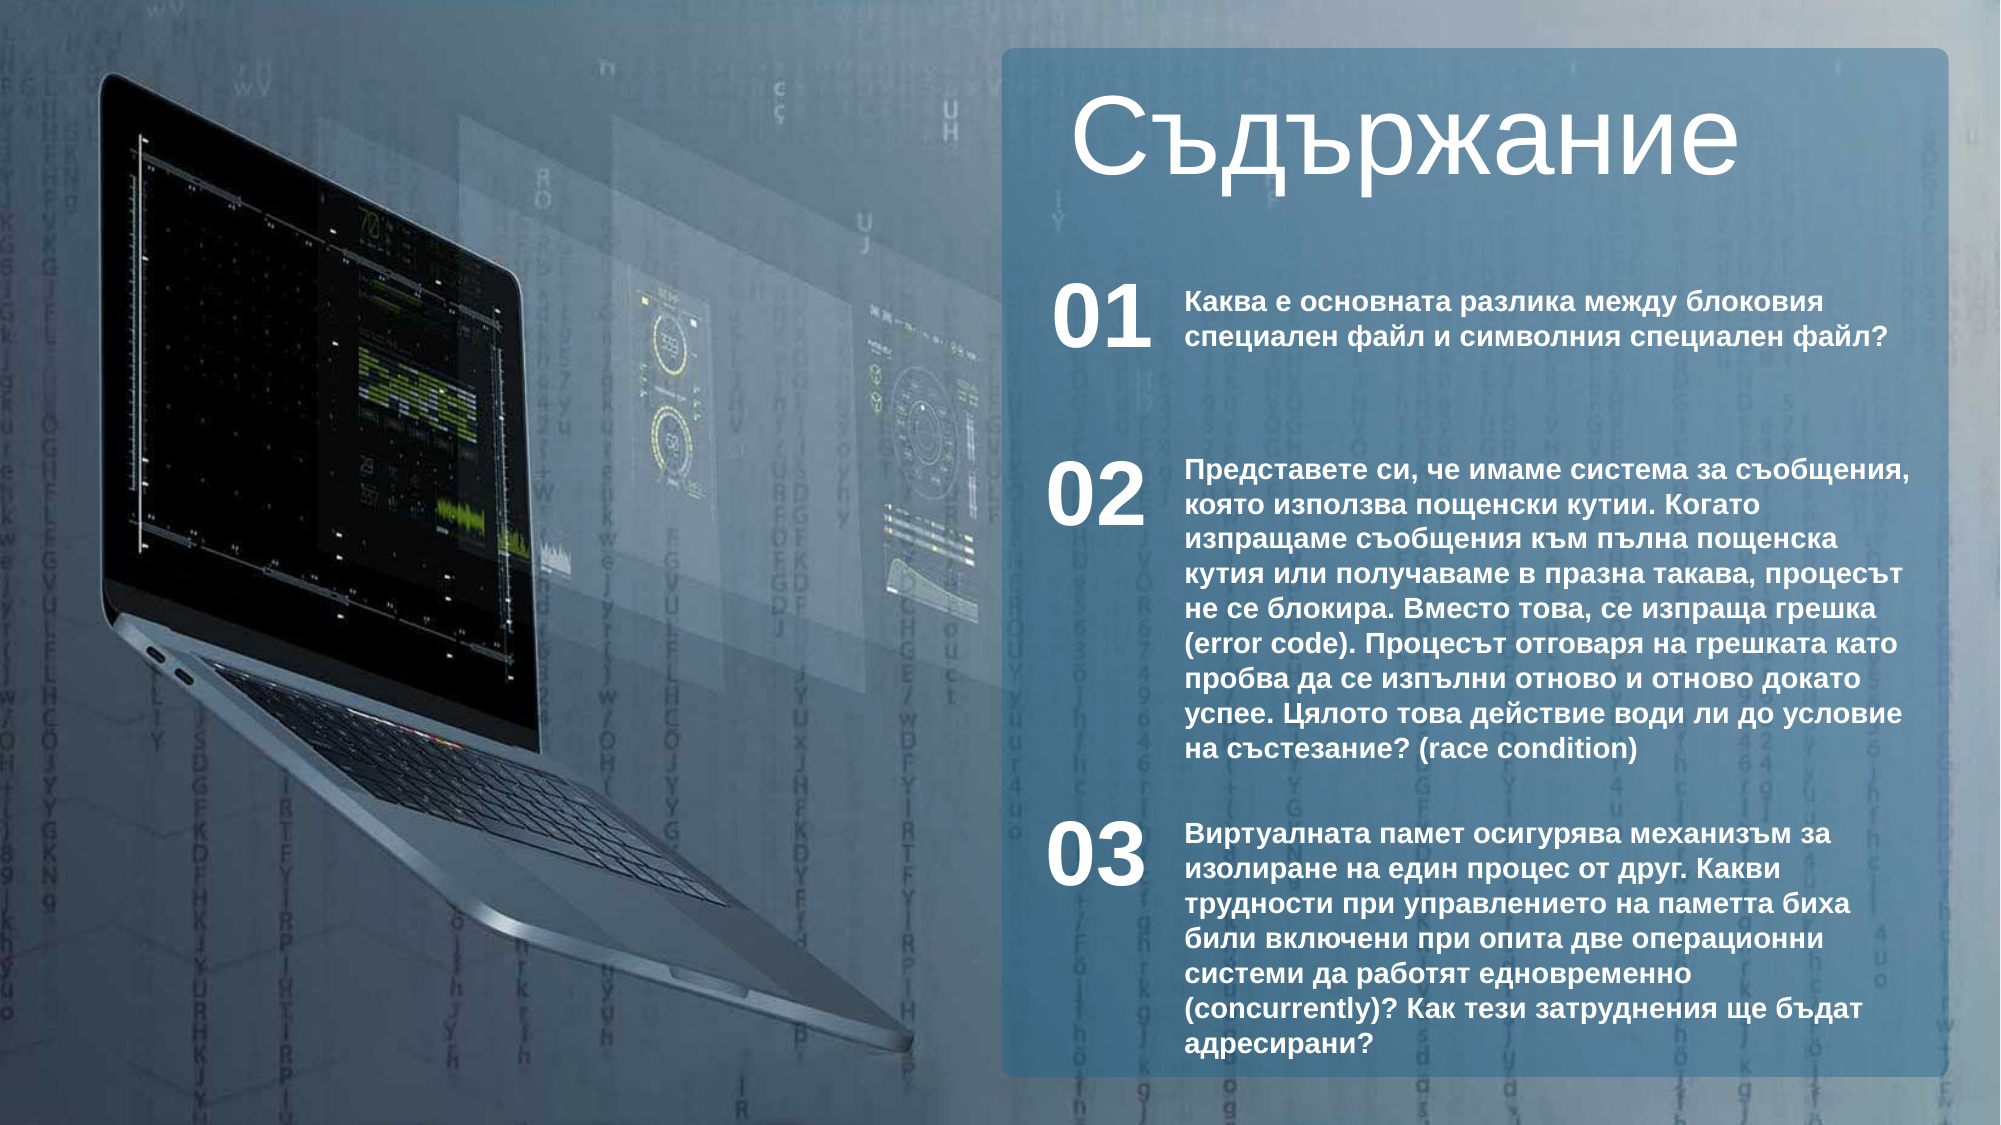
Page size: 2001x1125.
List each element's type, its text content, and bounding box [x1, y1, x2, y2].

text_box Съдържание [1054, 54, 1874, 204]
text_box [1000, 47, 1950, 1078]
picture [0, 0, 2001, 1125]
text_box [1016, 425, 1932, 776]
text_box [1016, 786, 1932, 1118]
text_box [1021, 248, 1932, 377]
